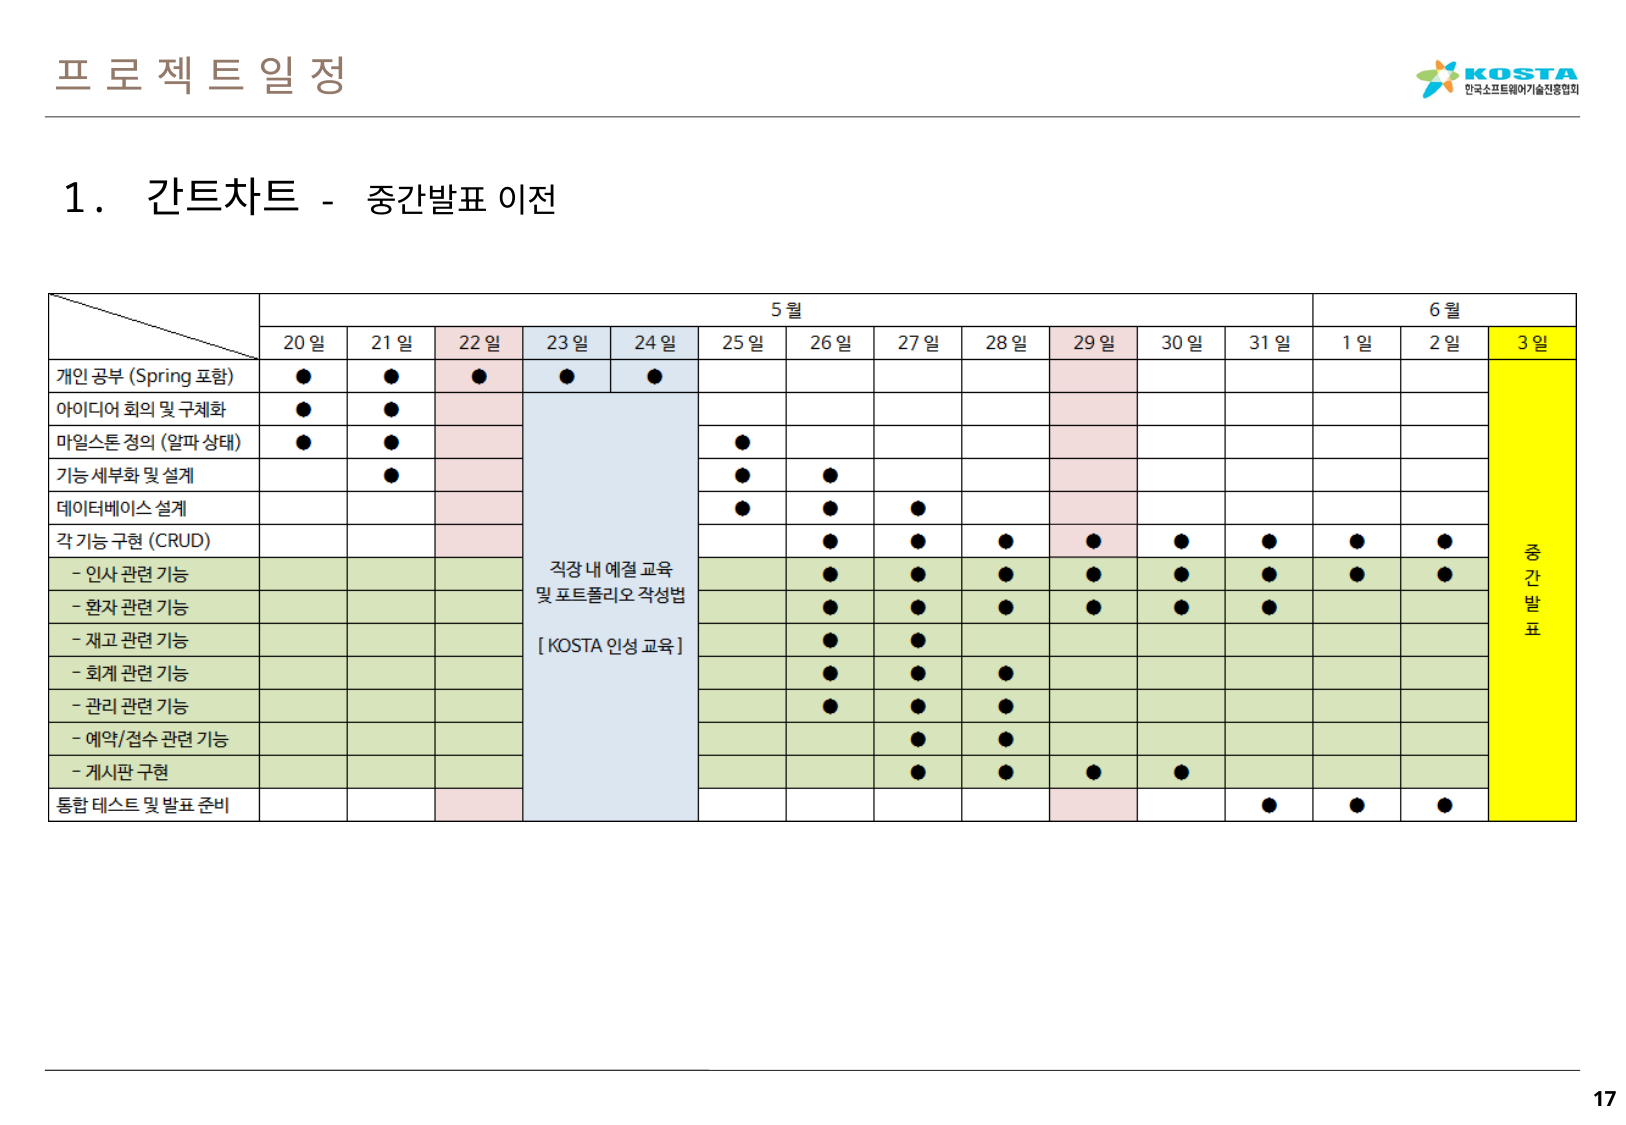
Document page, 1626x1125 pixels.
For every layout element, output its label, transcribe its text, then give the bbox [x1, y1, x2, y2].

text_box 1. 간트차트 - 중간발표 이전 [47, 163, 574, 229]
picture [1414, 54, 1581, 104]
text_box 프로젝트일정 [39, 42, 363, 108]
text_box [47, 293, 1577, 822]
